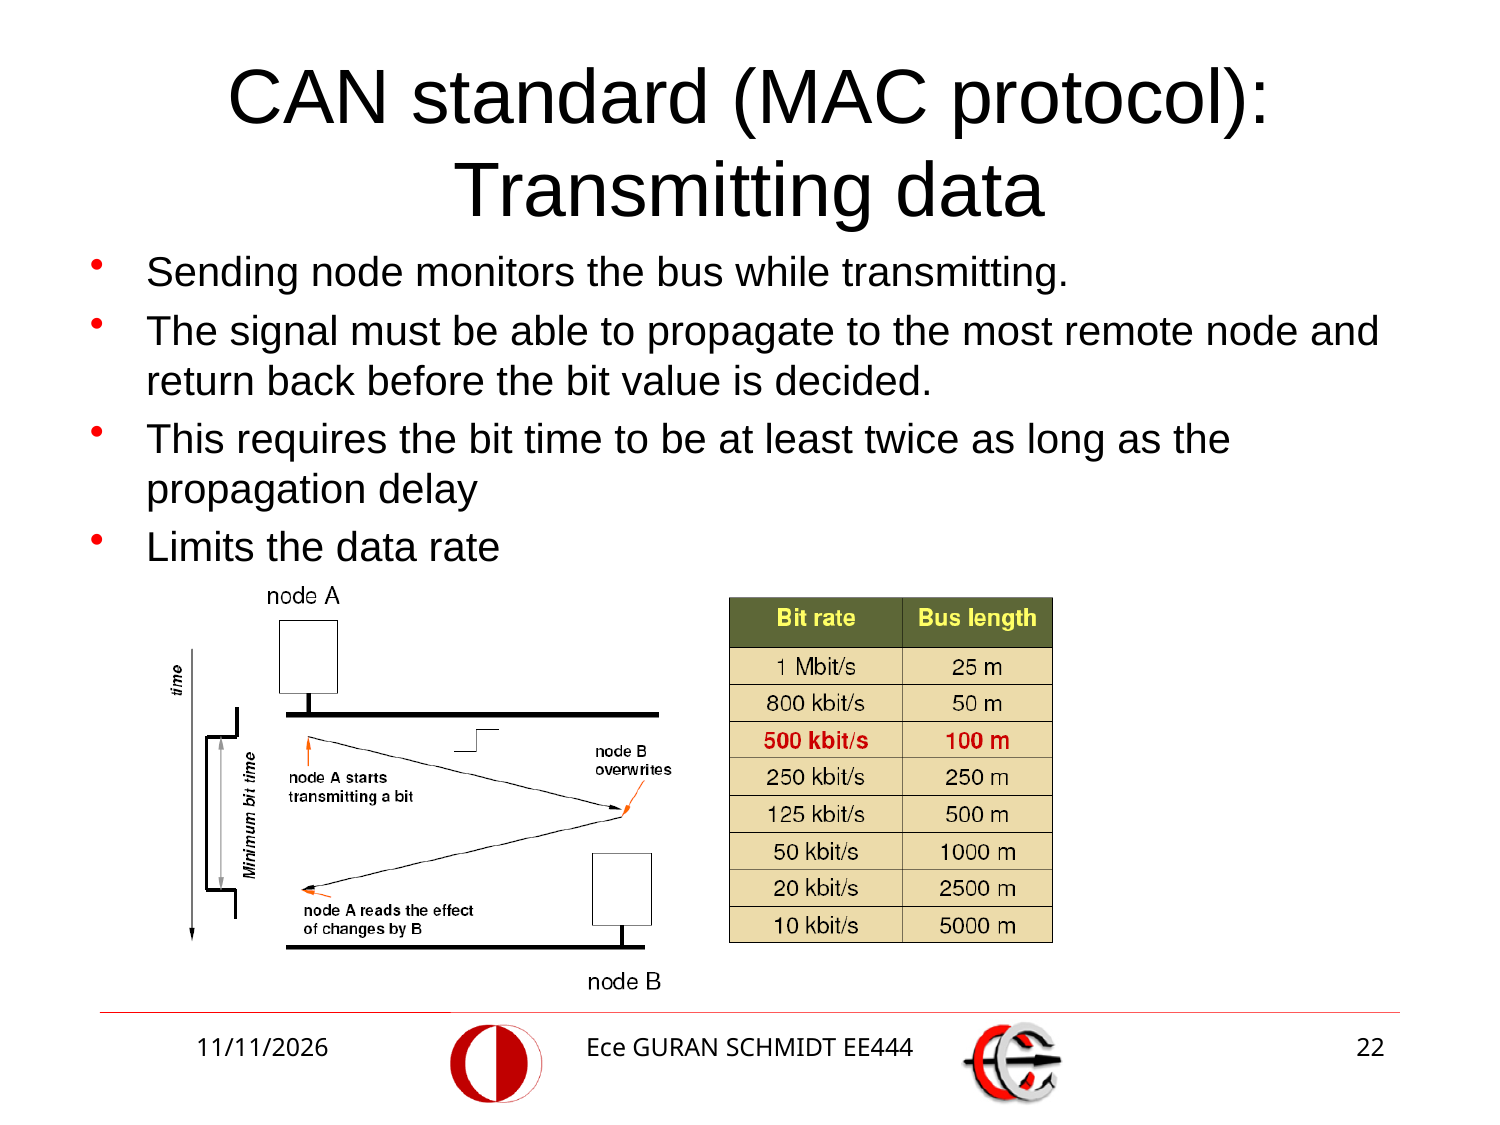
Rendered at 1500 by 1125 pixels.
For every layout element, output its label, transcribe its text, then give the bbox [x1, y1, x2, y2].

picture [448, 1023, 543, 1103]
footer Ece GURAN SCHMIDT EE444 [512, 1024, 988, 1103]
picture [162, 574, 1063, 1005]
text_box Sending node monitors the bus while transmitting. The signal must be able to propagate to the most remote node and return back before the bit value is decided. This requires the bit time to be at least twice as long as the propagation delay Limits the data rate [74, 237, 1413, 588]
title CAN standard (MAC protocol): Transmitting data [75, 45, 1425, 233]
picture [950, 1019, 1068, 1106]
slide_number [99, 1024, 426, 1103]
slide_number 22 [1074, 1024, 1401, 1103]
